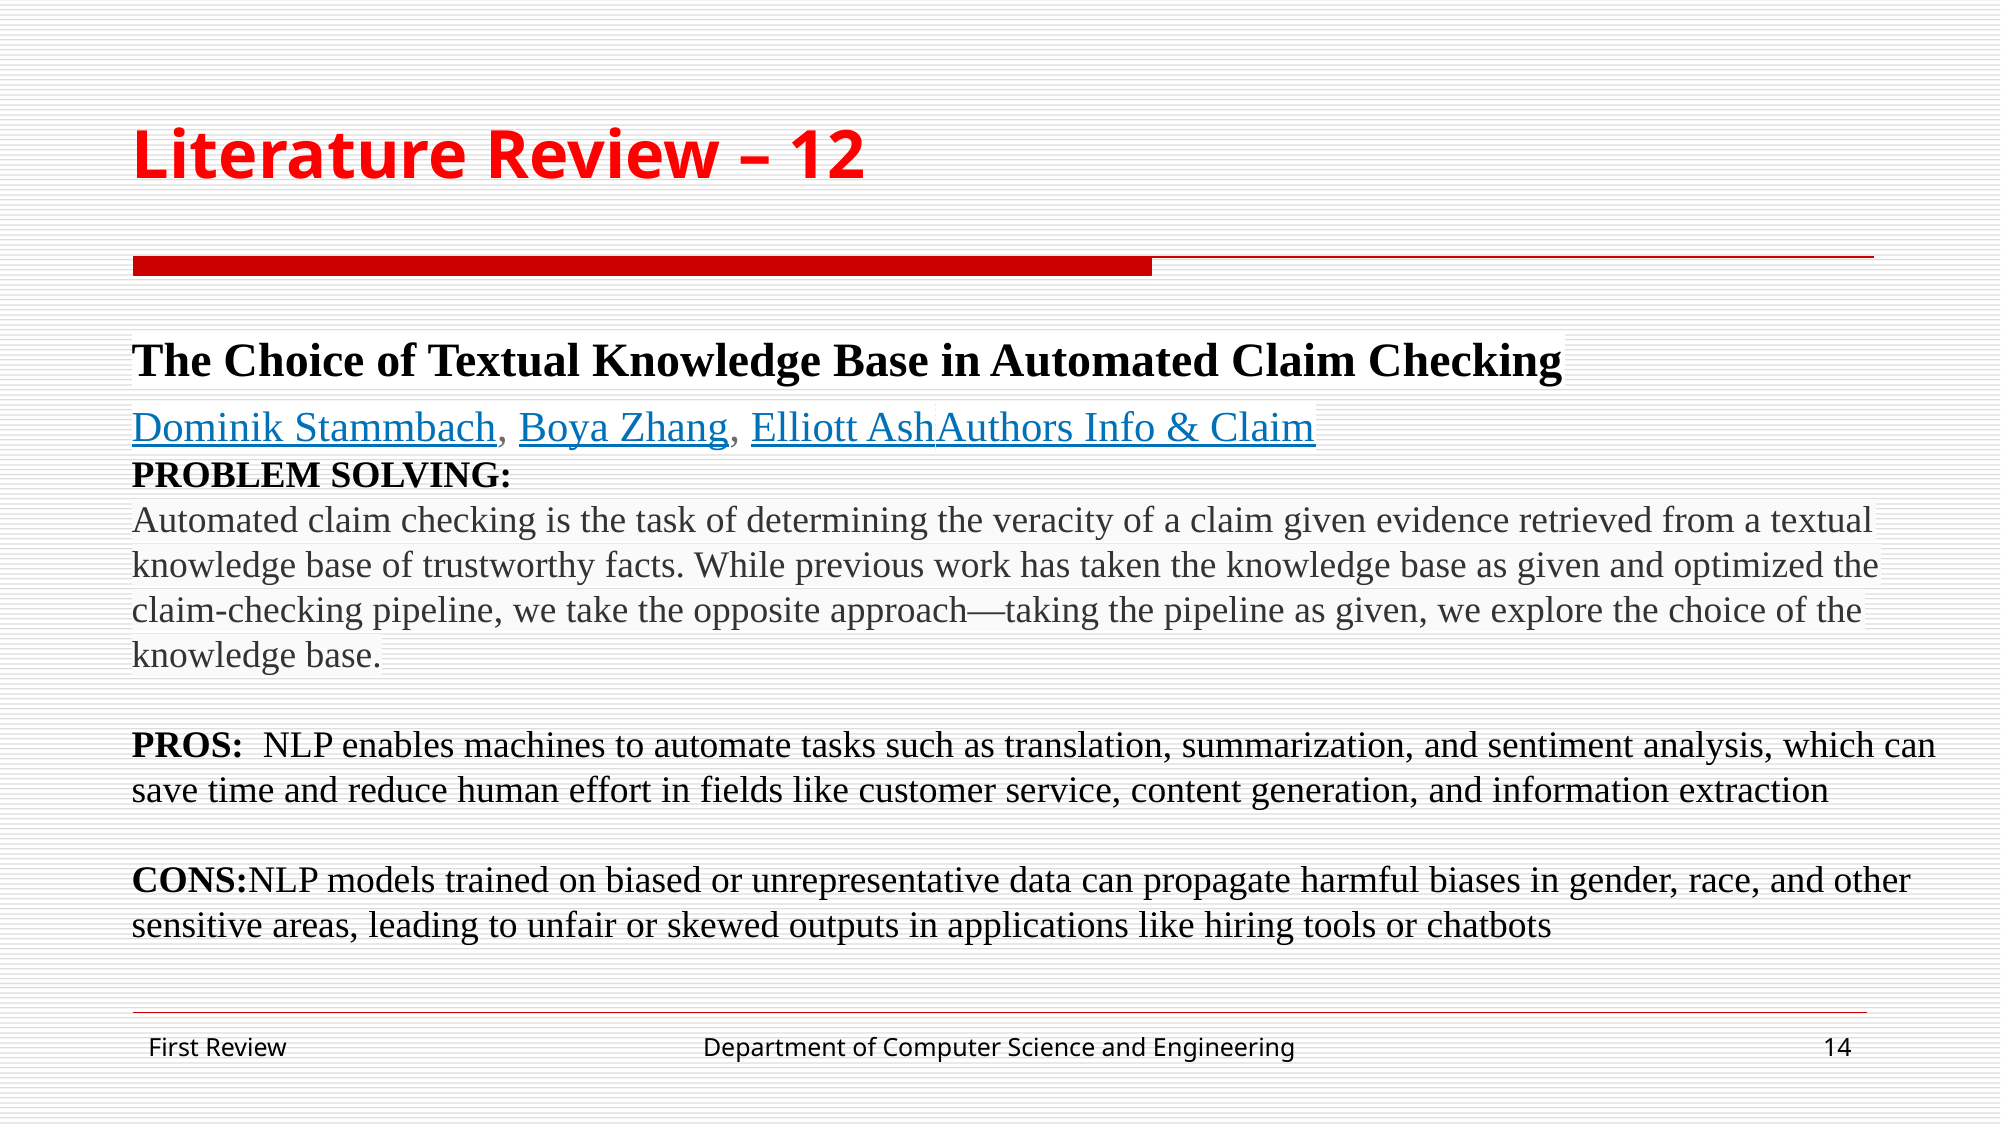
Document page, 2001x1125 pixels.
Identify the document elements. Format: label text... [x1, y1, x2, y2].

slide_number First Review [133, 1024, 567, 1103]
picture [0, 0, 2001, 1125]
slide_number ‹#› [1433, 1024, 1867, 1103]
footer Department of Computer Science and Engineering [683, 1024, 1317, 1103]
text_box The Choice of Textual Knowledge Base in Automated Claim Checking Dominik Stammbach, Boya Zhang, Elliott AshAuthors Info & Claim PROBLEM SOLVING: Automated claim checking is the task of determining the veracity of a claim given evidence retrieved from a textual knowledge base of trustworthy facts. While previous work has taken the knowledge base as given and optimized the claim-checking pipeline, we take the opposite approach—taking the pipeline as given, we explore the choice of the knowledge base. PROS: NLP enables machines to automate tasks such as translation, summarization, and sentiment analysis, which can save time and reduce human effort in fields like customer service, content generation, and information extraction CONS:NLP models trained on biased or unrepresentative data can propagate harmful biases in gender, race, and other sensitive areas, leading to unfair or skewed outputs in applications like hiring tools or chatbots [116, 305, 1968, 1006]
title Literature Review – 12 [116, 0, 1867, 200]
